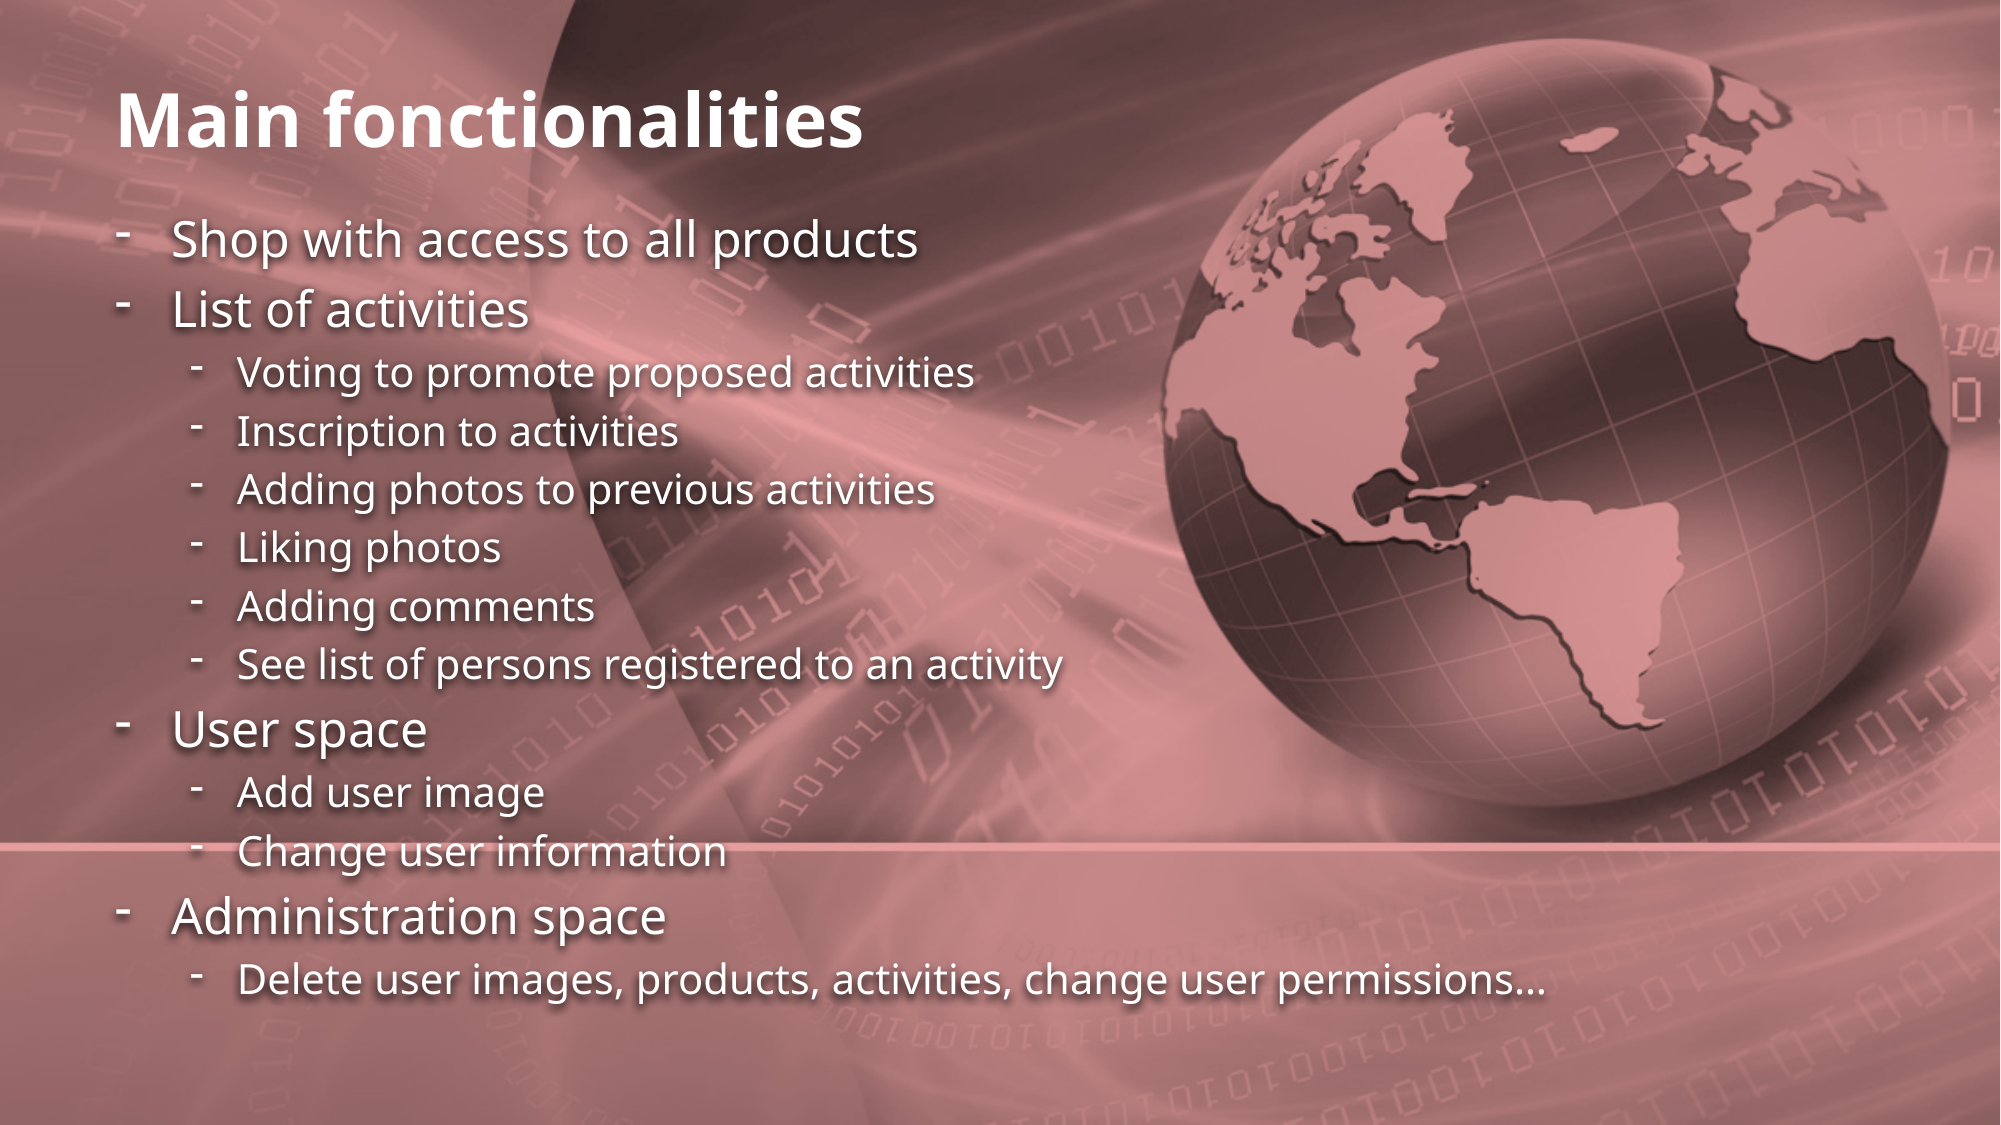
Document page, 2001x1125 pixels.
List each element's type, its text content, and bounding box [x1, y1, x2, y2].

list Shop with access to all products List of activities Voting to promote proposed activities Inscription to activities Adding photos to previous activities Liking photos Adding comments See list of persons registered to an activity User space Add user image Change user information Administration space Delete user images, products, activities, change user permissions… [99, 200, 1625, 1064]
title Main fonctionalities [99, 24, 1900, 212]
